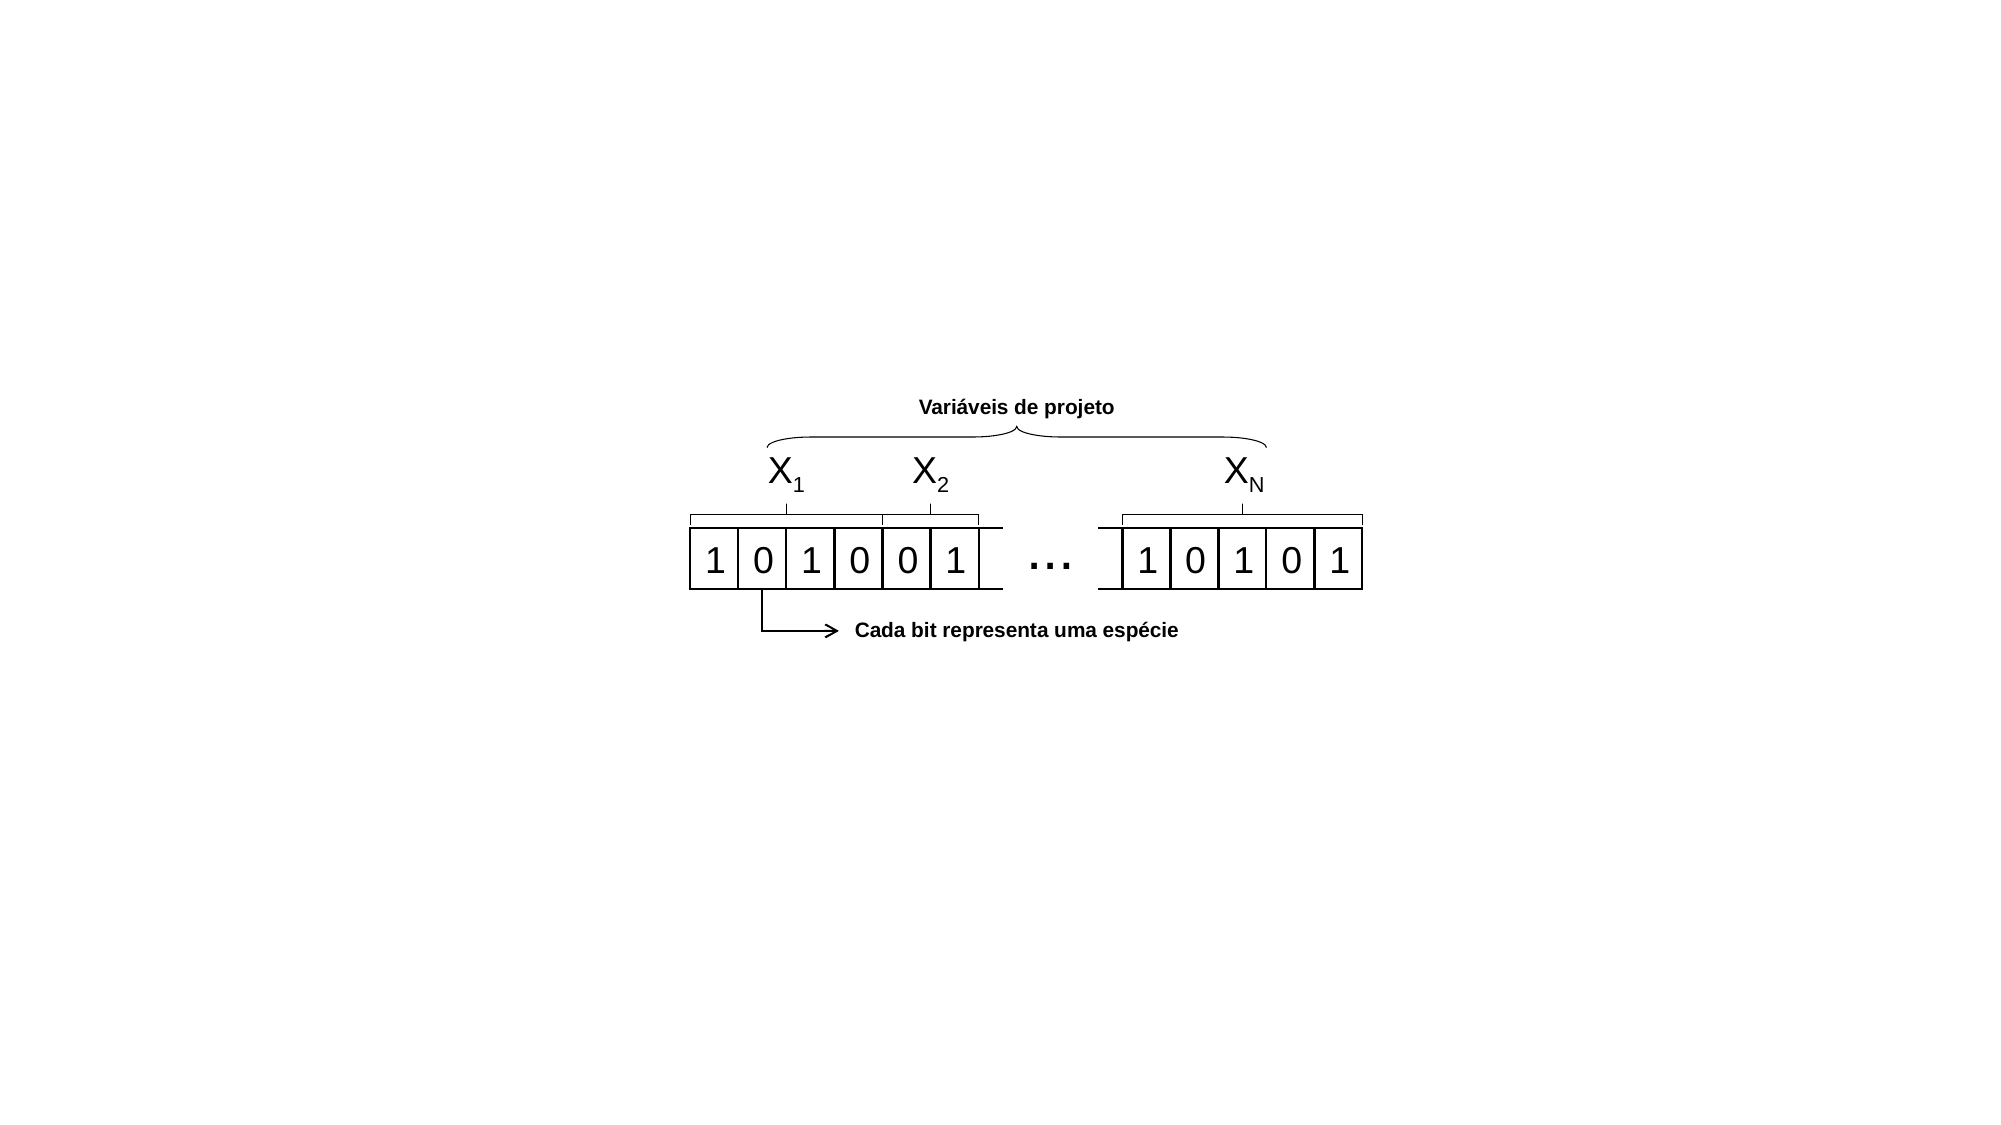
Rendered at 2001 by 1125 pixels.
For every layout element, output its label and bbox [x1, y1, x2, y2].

text_box [690, 386, 1363, 650]
